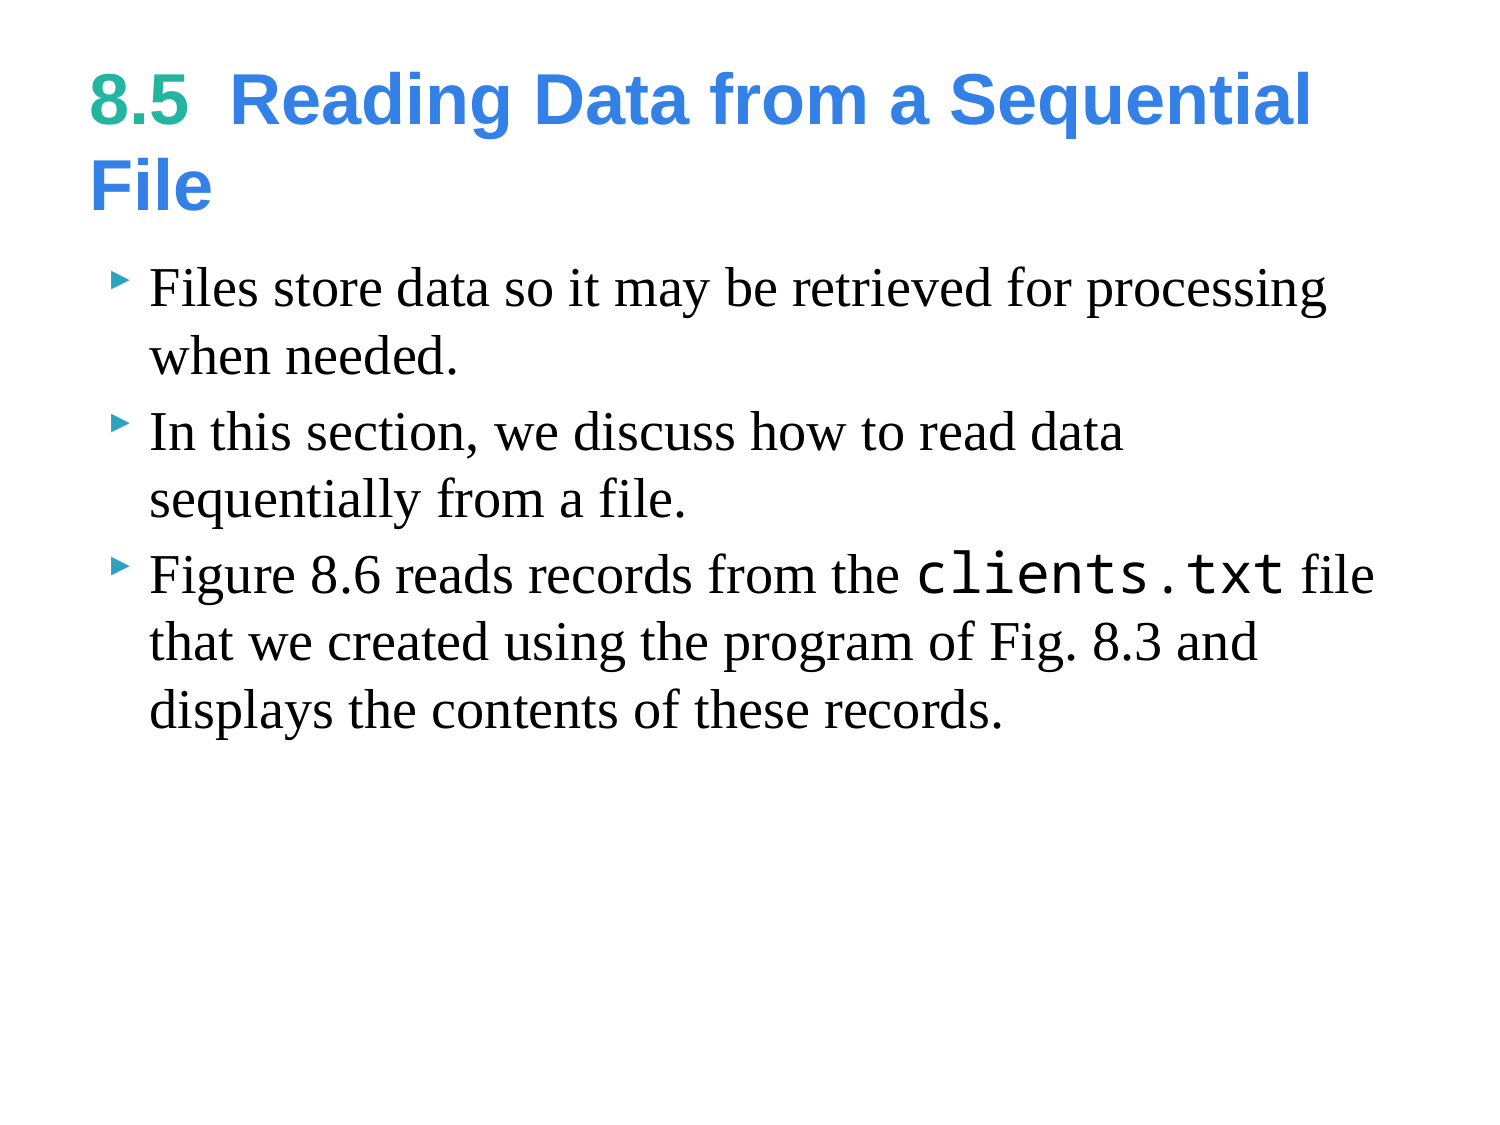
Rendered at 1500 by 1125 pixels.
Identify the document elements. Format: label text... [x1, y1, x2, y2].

list Files store data so it may be retrieved for processing when needed. In this section, we discuss how to read data sequentially from a file. Figure 8.6 reads records from the clients.txt file that we created using the program of Fig. 8.3 and displays the contents of these records. [75, 242, 1425, 1035]
title 8.5 Reading Data from a Sequential File [75, 45, 1425, 233]
